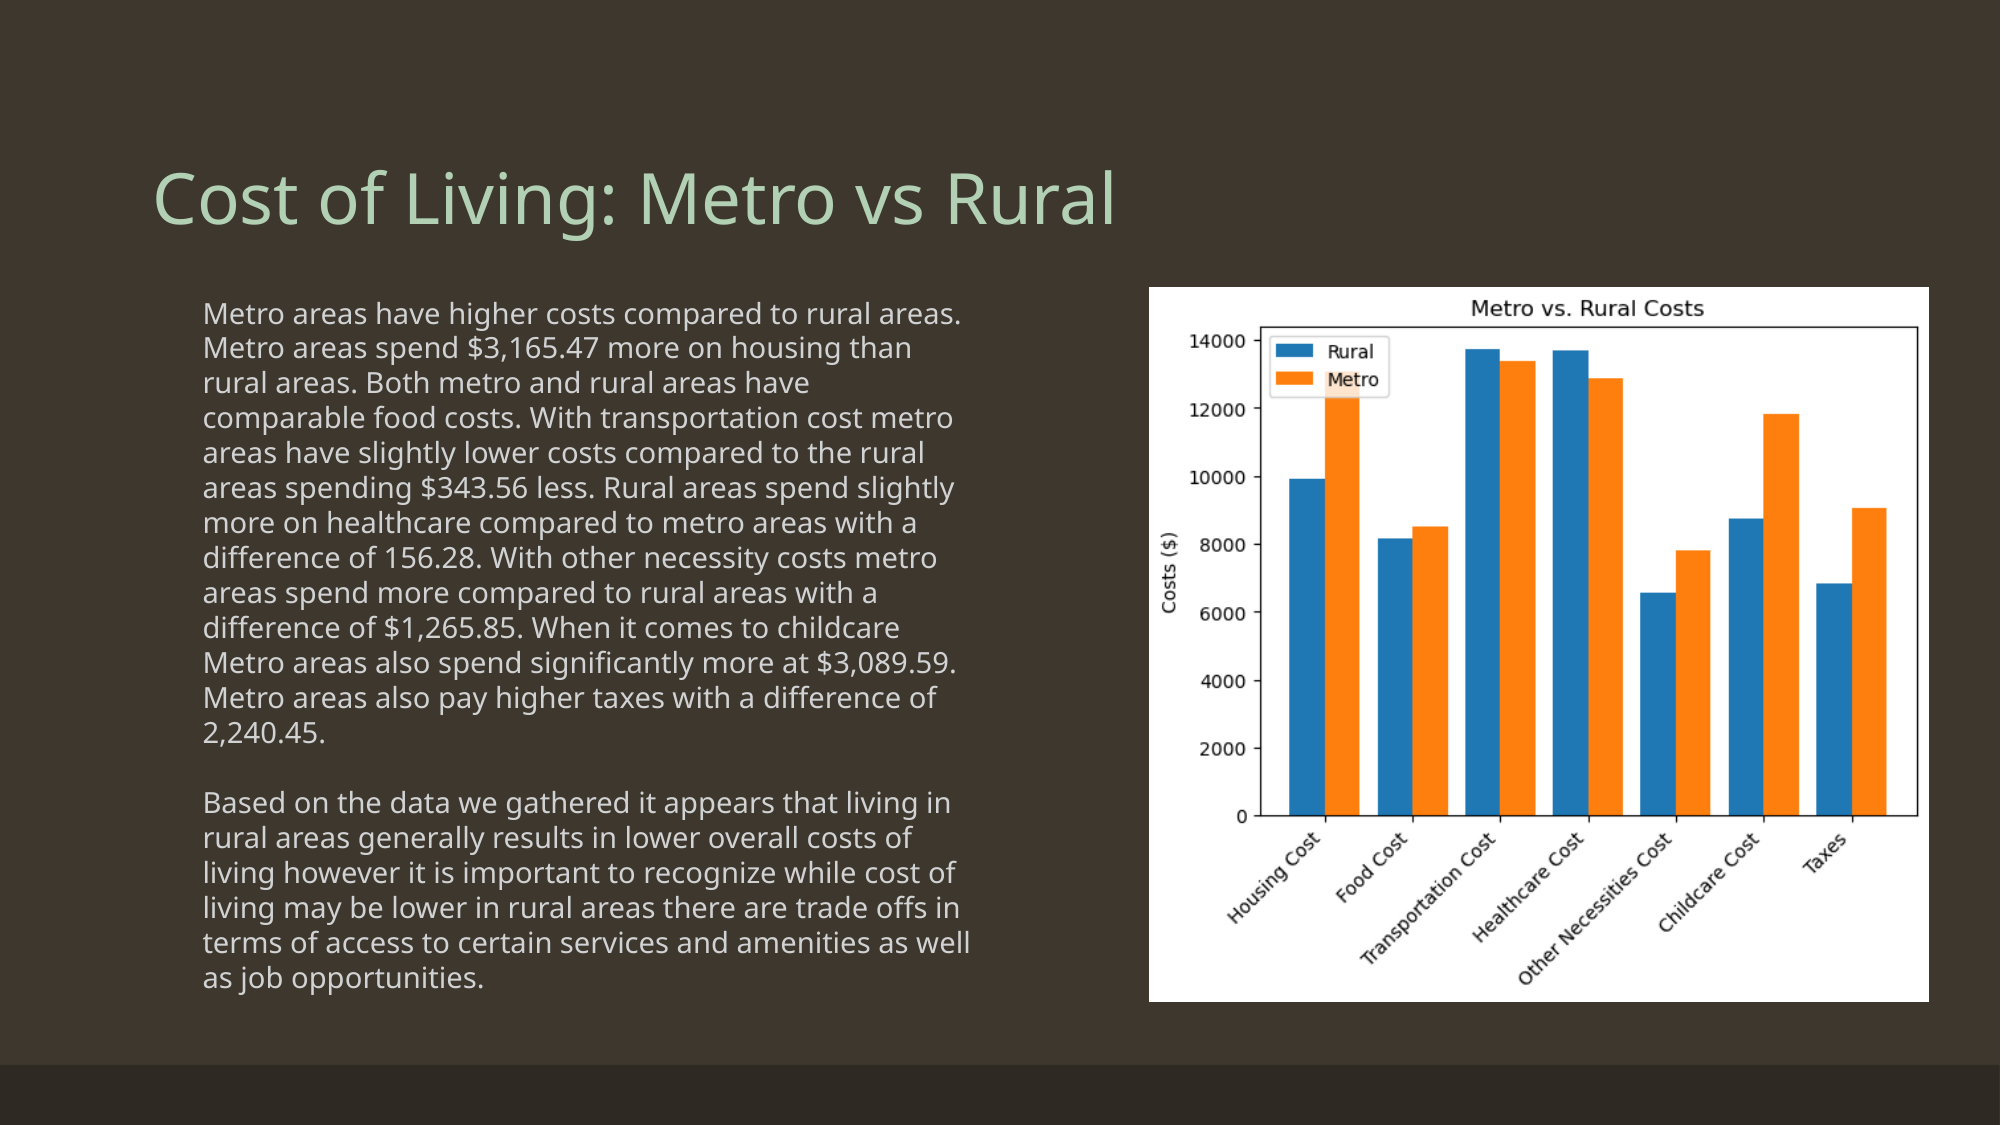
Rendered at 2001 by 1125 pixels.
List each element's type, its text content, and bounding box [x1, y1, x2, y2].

text_box Metro areas have higher costs compared to rural areas. Metro areas spend $3,165.47 more on housing than rural areas. Both metro and rural areas have comparable food costs. With transportation cost metro areas have slightly lower costs compared to the rural areas spending $343.56 less. Rural areas spend slightly more on healthcare compared to metro areas with a difference of 156.28. With other necessity costs metro areas spend more compared to rural areas with a difference of $1,265.85. When it comes to childcare Metro areas also spend significantly more at $3,089.59. Metro areas also pay higher taxes with a difference of 2,240.45. Based on the data we gathered it appears that living in rural areas generally results in lower overall costs of living however it is important to recognize while cost of living may be lower in rural areas there are trade offs in terms of access to certain services and amenities as well as job opportunities. [187, 287, 988, 1002]
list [1149, 287, 1929, 1002]
title Cost of Living: Metro vs Rural [137, 59, 1863, 248]
